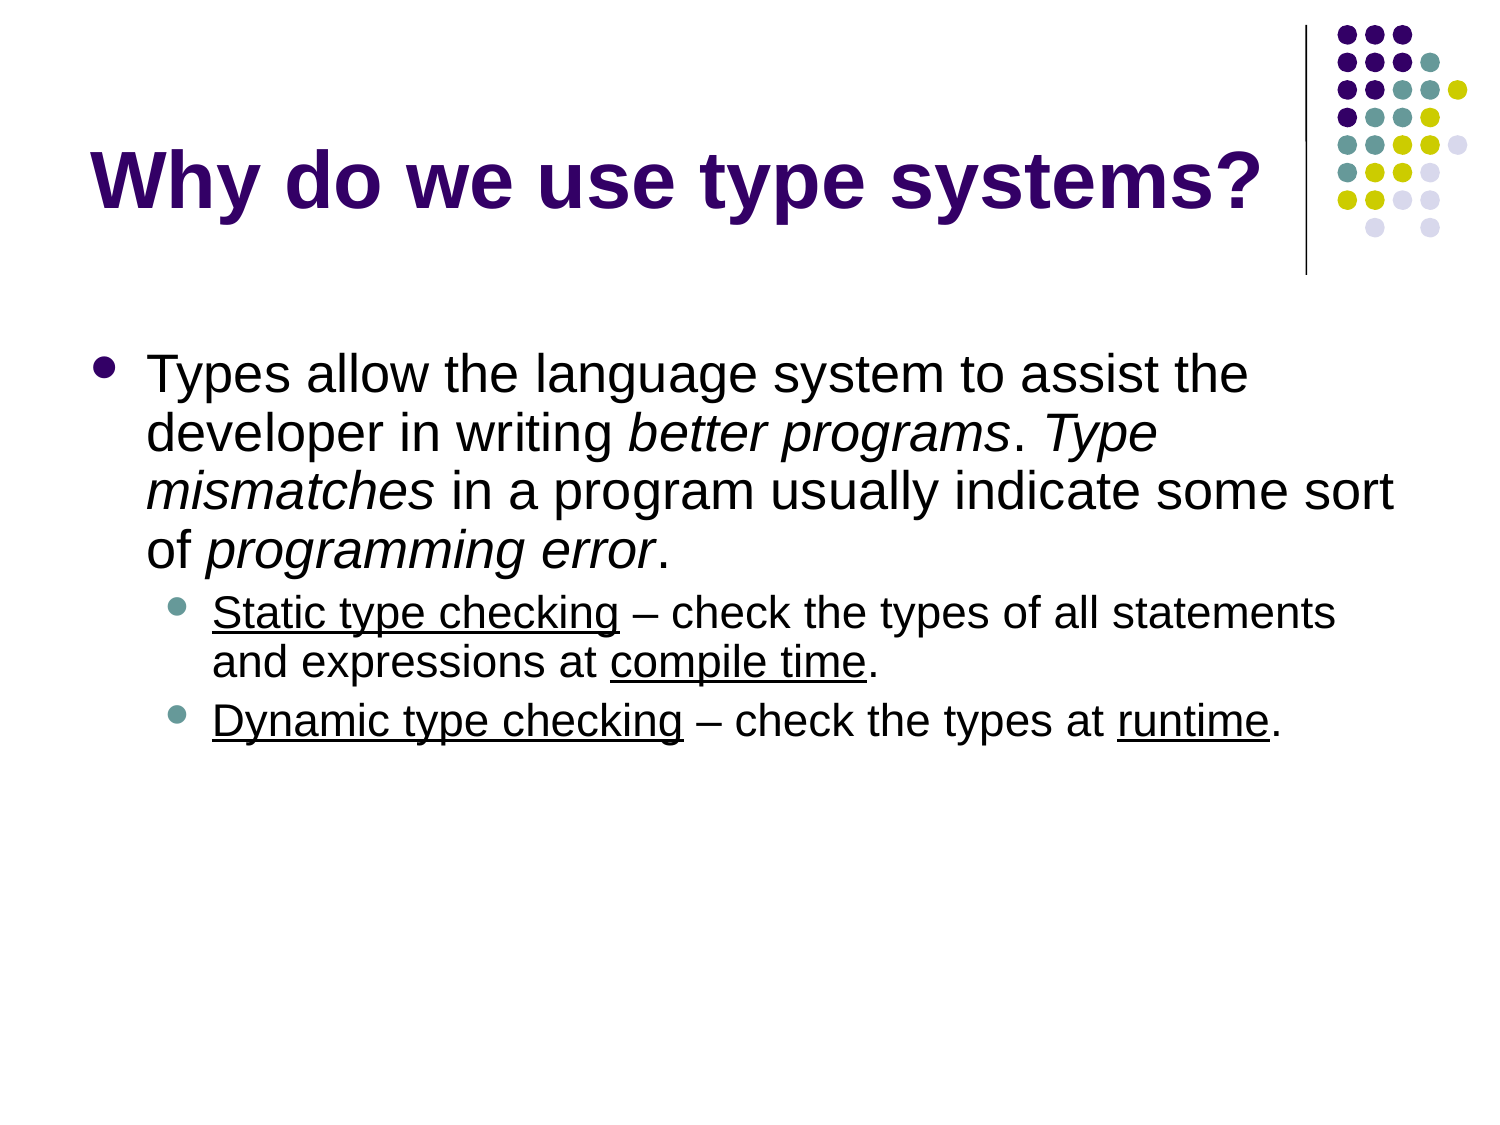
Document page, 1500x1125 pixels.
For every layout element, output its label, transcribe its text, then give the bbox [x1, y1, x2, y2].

list Types allow the language system to assist the developer in writing better programs. Type mismatches in a program usually indicate some sort of programming error. Static type checking – check the types of all statements and expressions at compile time. Dynamic type checking – check the types at runtime. [75, 338, 1425, 875]
title Why do we use type systems? [75, 20, 1313, 233]
